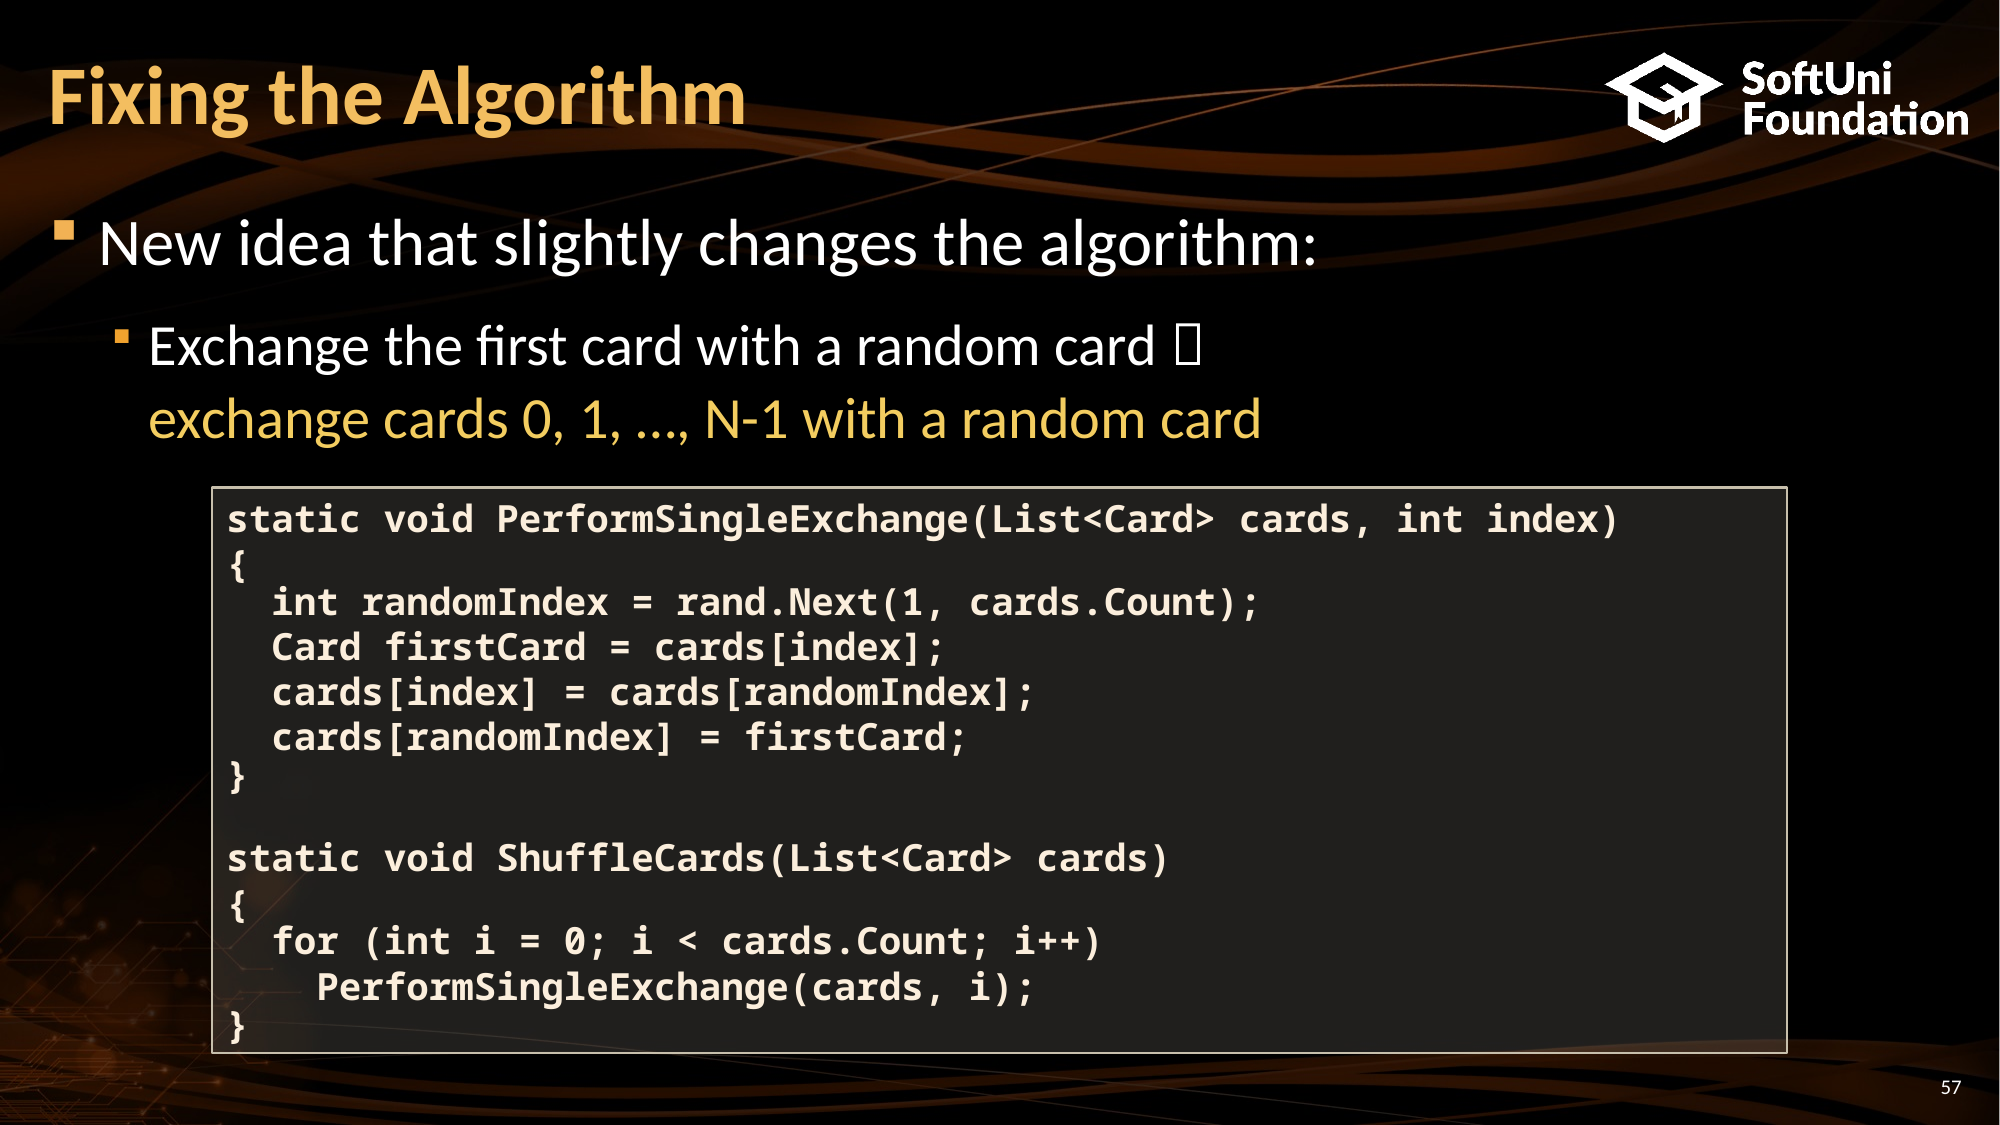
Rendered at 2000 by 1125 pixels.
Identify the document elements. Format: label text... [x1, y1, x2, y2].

picture [0, 0, 2000, 1125]
text_box Fixing the Algorithm [30, 6, 1602, 189]
text_box New idea that slightly changes the algorithm: Exchange the first card with a random card  exchange cards 0, 1, …, N-1 with a random card [31, 188, 1968, 1103]
text_box static void PerformSingleExchange(List<Card> cards, int index) { int randomIndex = rand.Next(1, cards.Count); Card firstCard = cards[index]; cards[index] = cards[randomIndex]; cards[randomIndex] = firstCard; } static void ShuffleCards(List<Card> cards) { for (int i = 0; i < cards.Count; i++) PerformSingleExchange(cards, i); } [211, 487, 1788, 1054]
